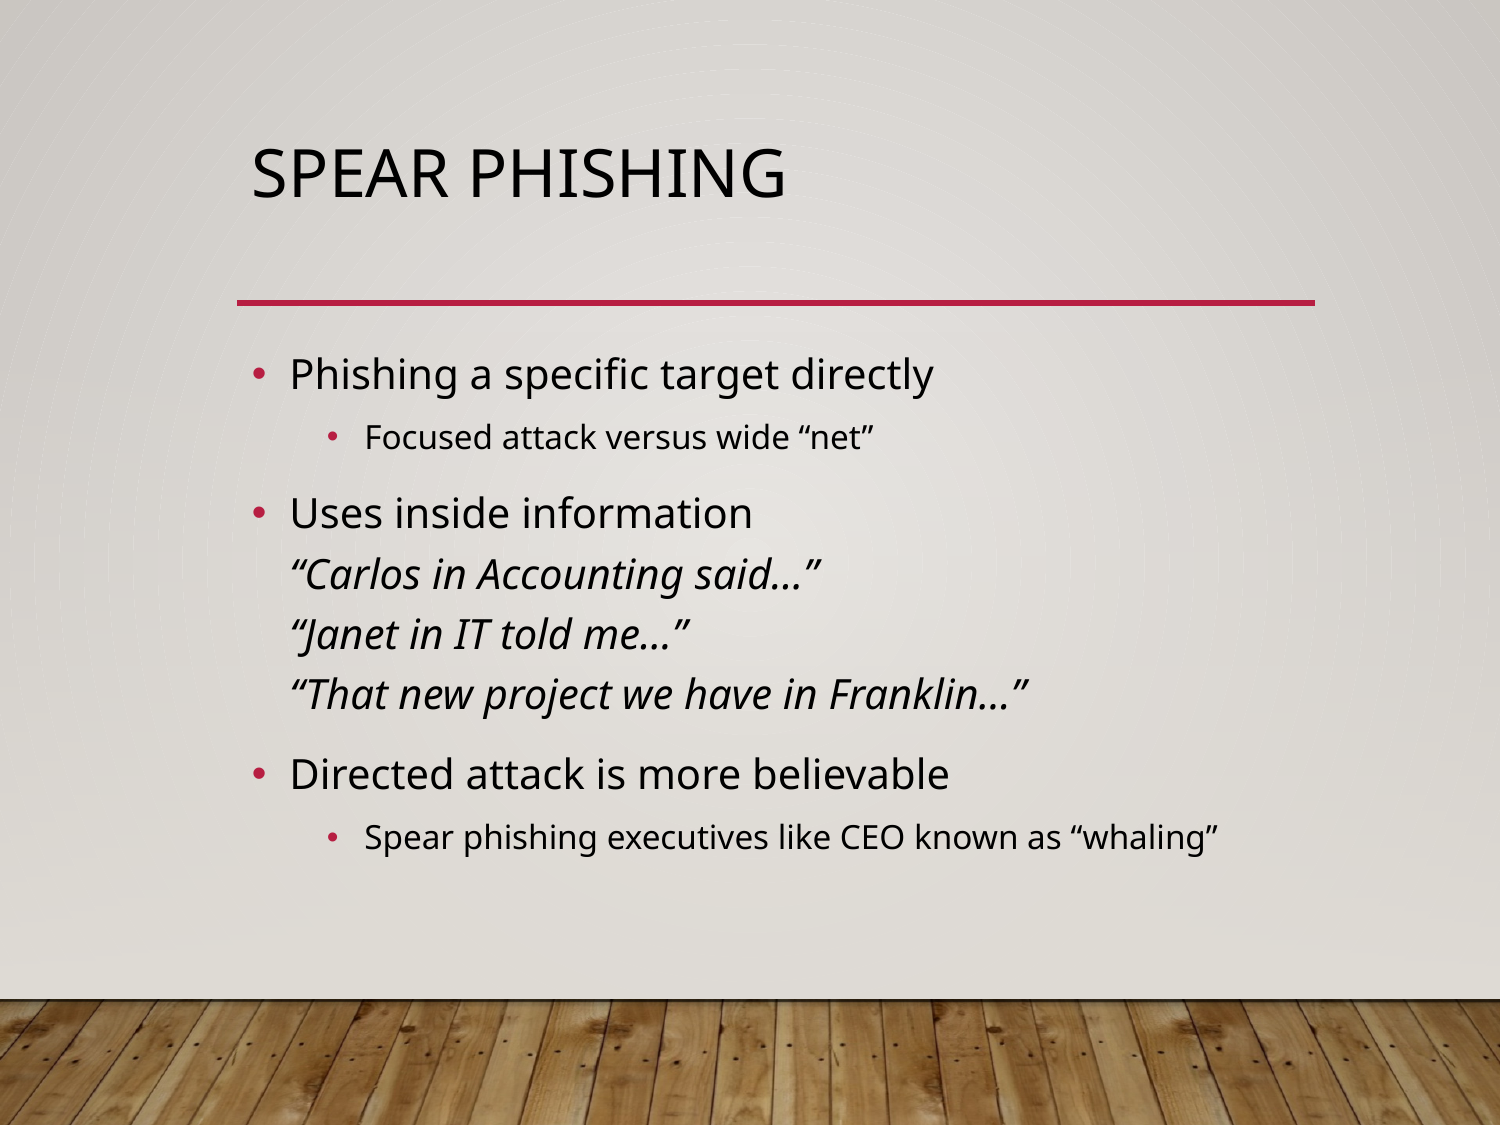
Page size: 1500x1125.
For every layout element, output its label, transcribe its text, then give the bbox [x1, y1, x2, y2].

title Spear Phishing [236, 131, 1315, 305]
picture [0, 999, 1500, 1125]
list Phishing a specific target directly Focused attack versus wide “net” Uses inside information “Carlos in Accounting said…” “Janet in IT told me…” “That new project we have in Franklin…” Directed attack is more believable Spear phishing executives like CEO known as “whaling” [236, 330, 1315, 897]
